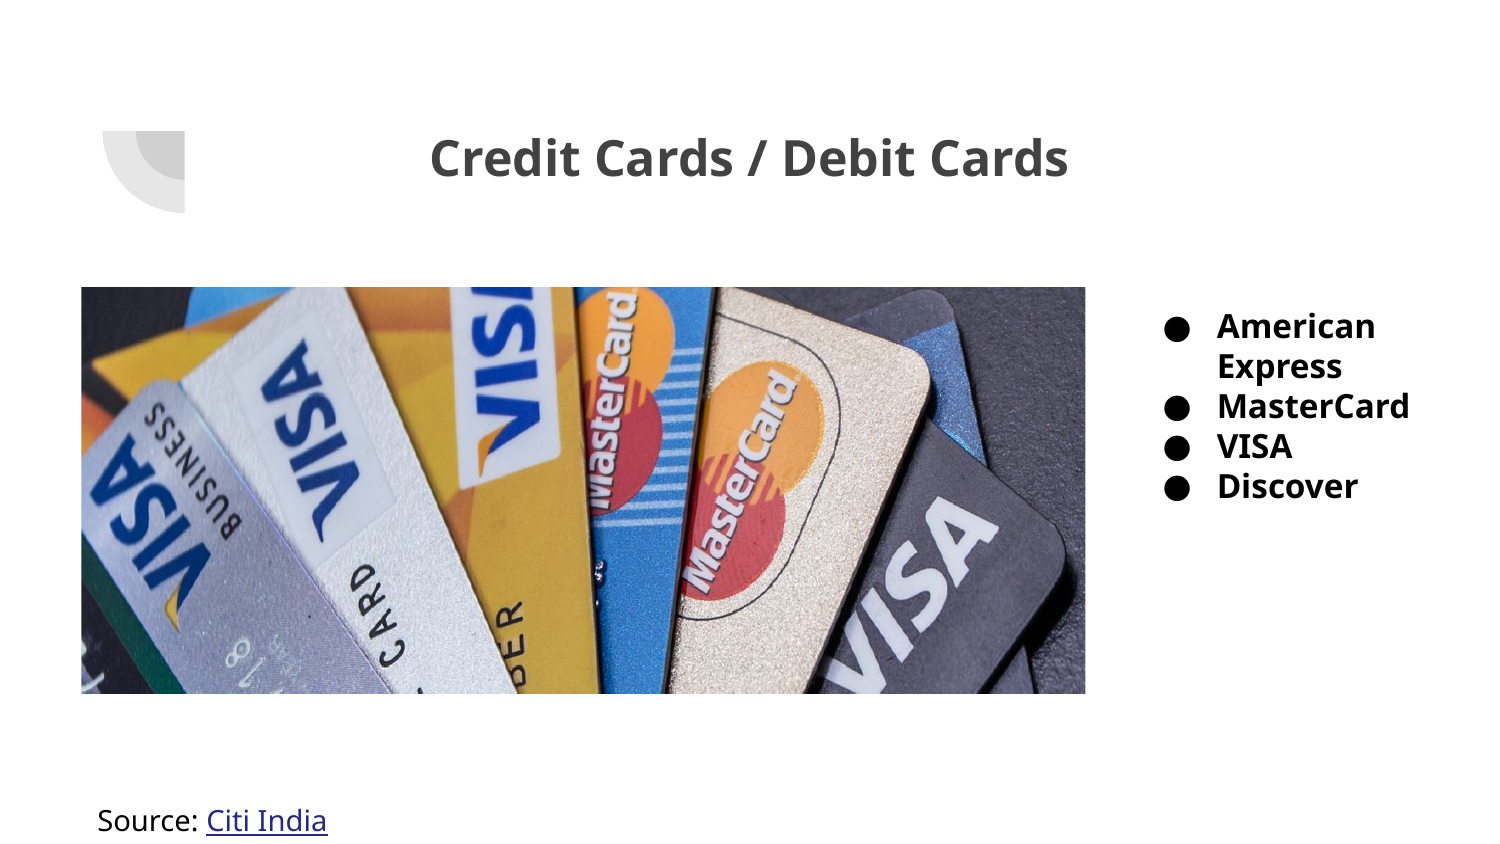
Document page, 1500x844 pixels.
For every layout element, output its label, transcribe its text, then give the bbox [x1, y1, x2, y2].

text_box Source: Citi India [82, 787, 1321, 844]
picture [81, 287, 1086, 695]
text_box Credit Cards / Debit Cards [414, 111, 1086, 202]
text_box American Express MasterCard VISA Discover [1126, 290, 1470, 520]
